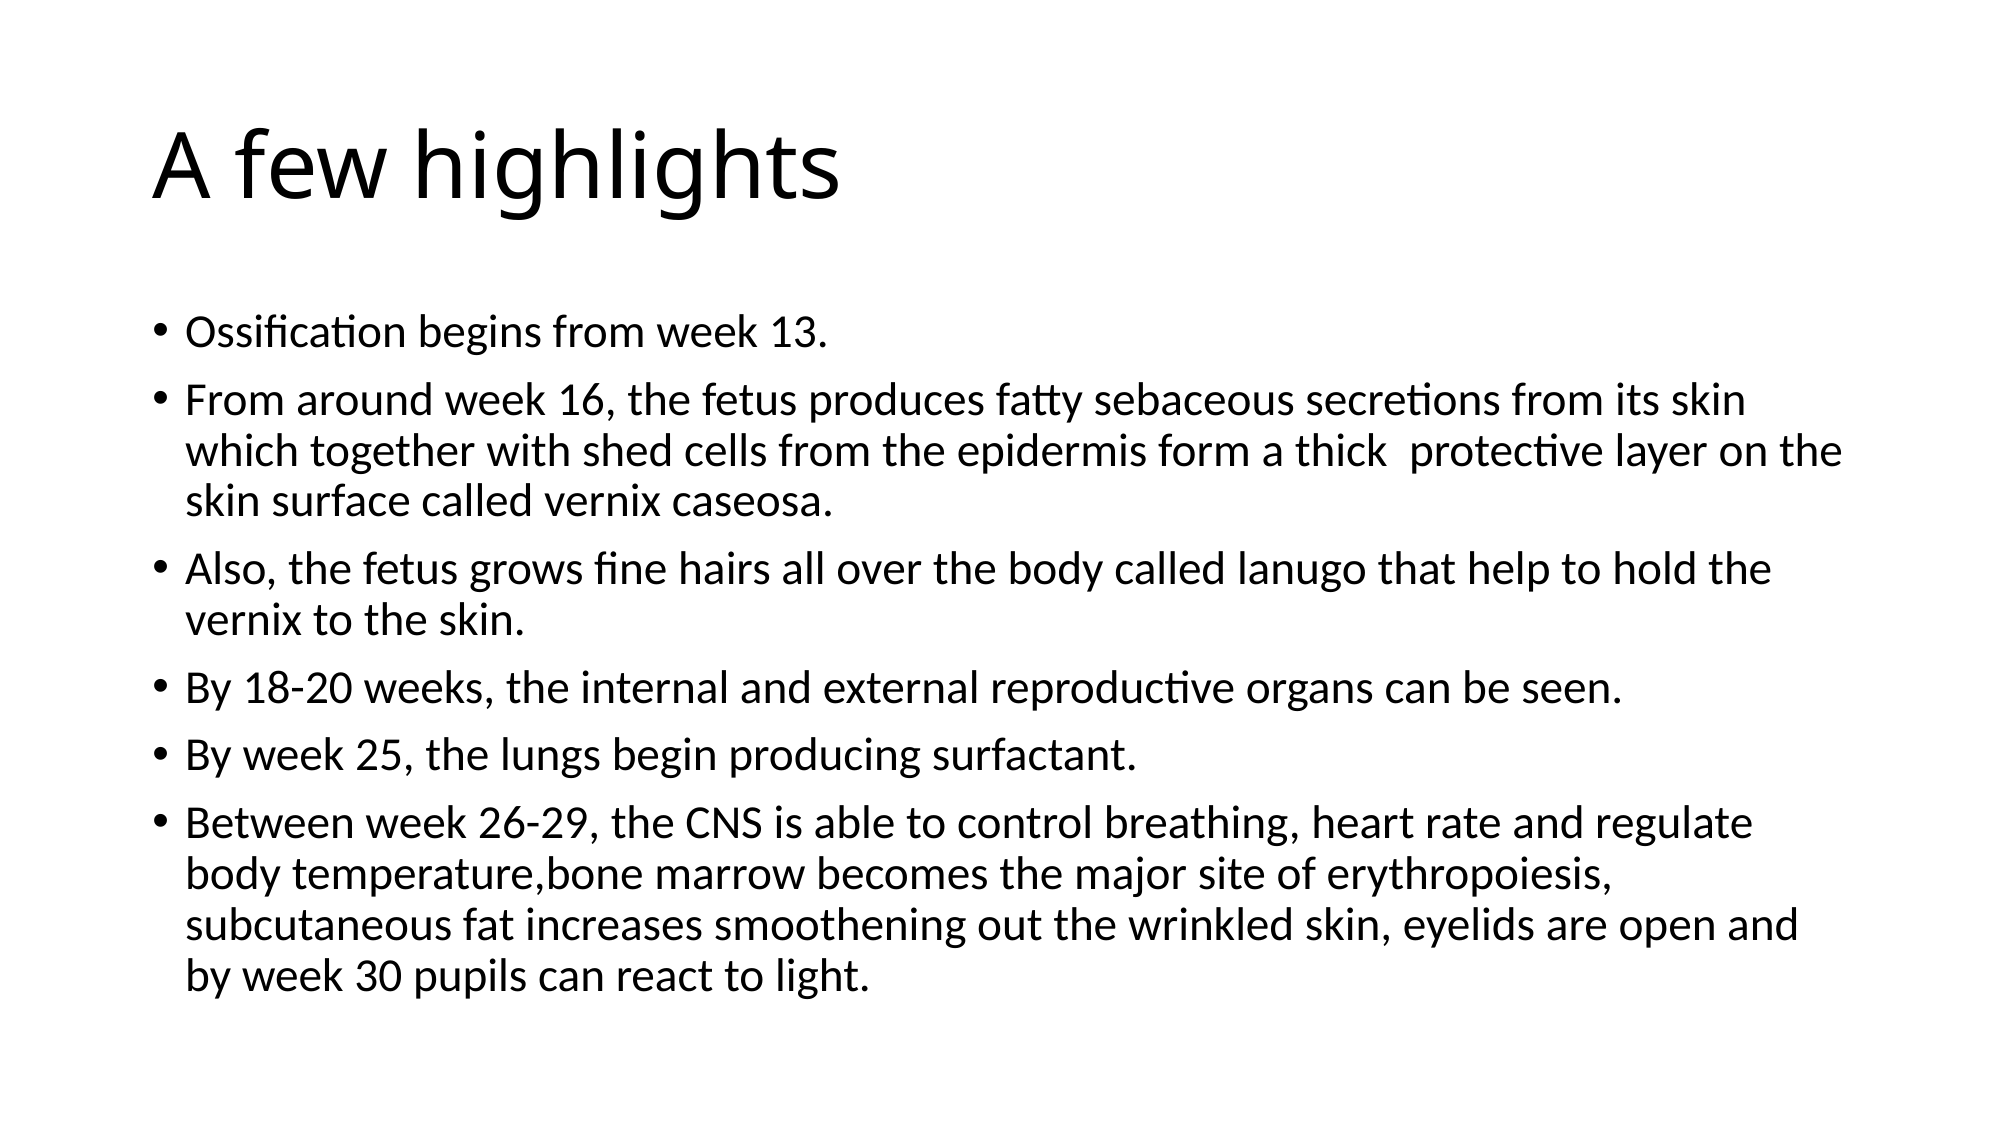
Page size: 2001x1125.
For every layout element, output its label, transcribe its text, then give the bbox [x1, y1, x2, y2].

title A few highlights [137, 59, 1863, 278]
list Ossification begins from week 13. From around week 16, the fetus produces fatty sebaceous secretions from its skin which together with shed cells from the epidermis form a thick protective layer on the skin surface called vernix caseosa. Also, the fetus grows fine hairs all over the body called lanugo that help to hold the vernix to the skin. By 18-20 weeks, the internal and external reproductive organs can be seen. By week 25, the lungs begin producing surfactant. Between week 26-29, the CNS is able to control breathing, heart rate and regulate body temperature,bone marrow becomes the major site of erythropoiesis, subcutaneous fat increases smoothening out the wrinkled skin, eyelids are open and by week 30 pupils can react to light. [137, 299, 1863, 1014]
